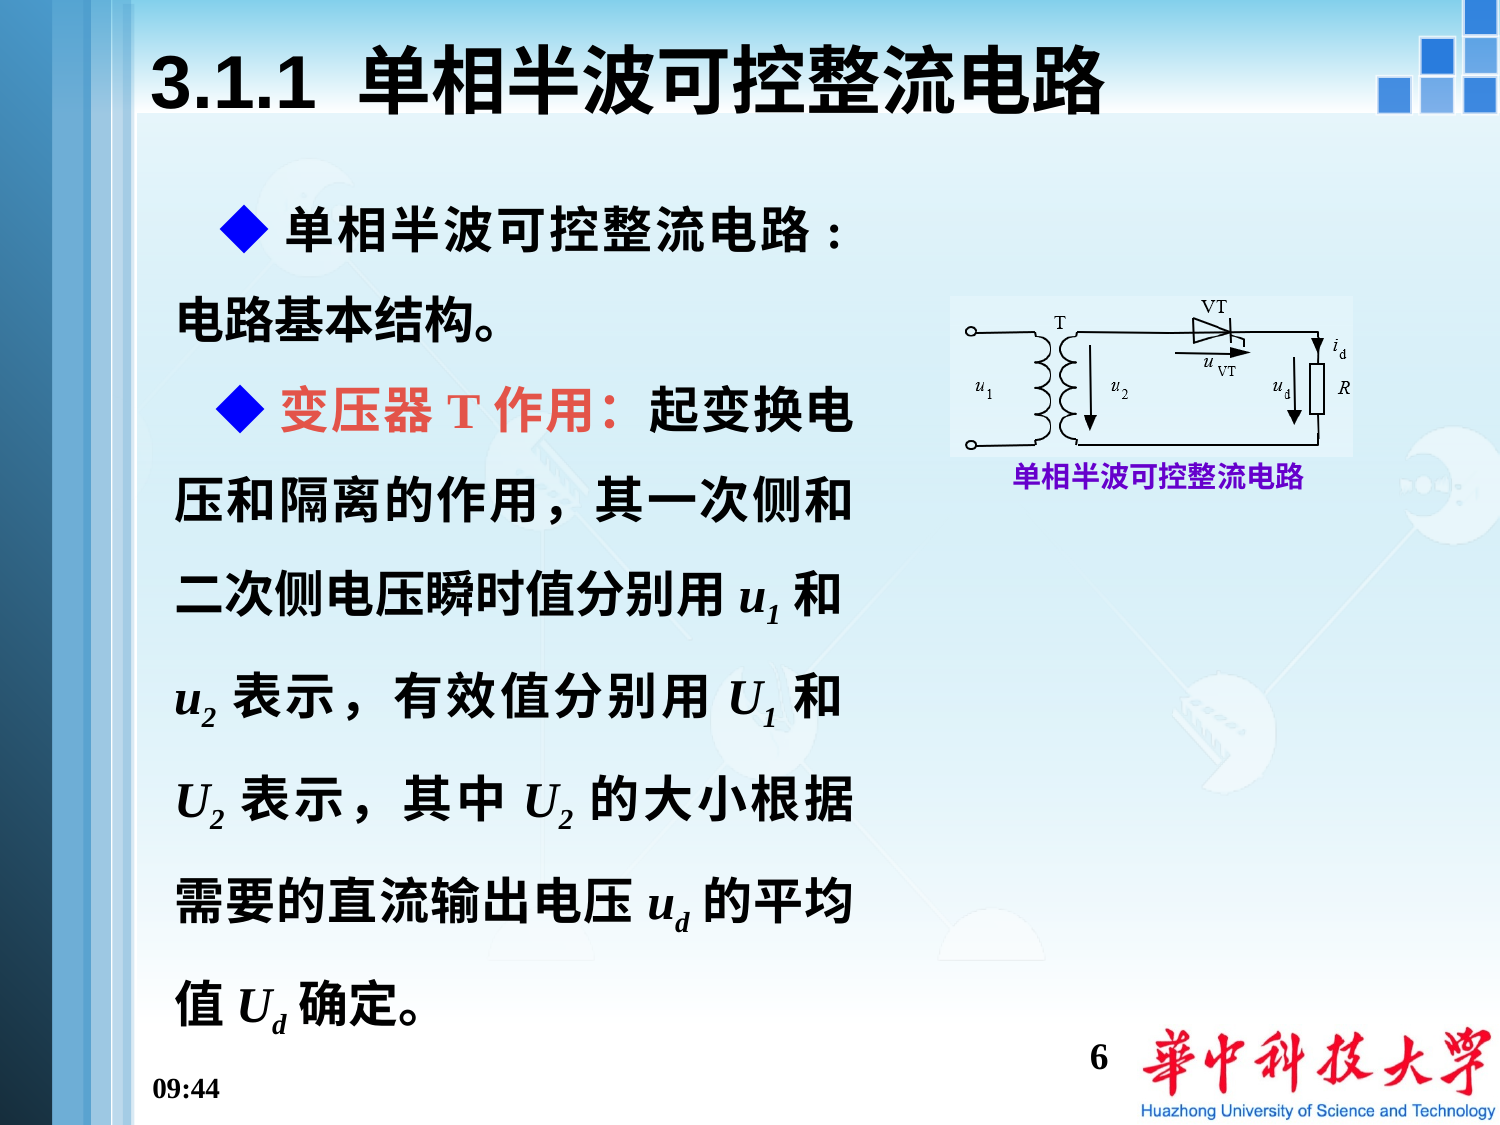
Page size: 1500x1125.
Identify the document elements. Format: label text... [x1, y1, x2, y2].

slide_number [137, 1062, 288, 1100]
picture [1137, 1024, 1500, 1125]
picture [132, 113, 1500, 965]
text_box ◆单相半波可控整流电路:电路基本结构。 ◆变压器T作用：起变换电压和隔离的作用，其一次侧和二次侧电压瞬时值分别用u1和u2表示，有效值分别用U1和U2表示，其中U2的大小根据需要的直流输出电压ud的平均值Ud确定。 [159, 160, 870, 1098]
text_box 单相半波可控整流电路 [963, 465, 1340, 501]
title 3.1.1 单相半波可控整流电路 [135, 42, 1424, 114]
slide_number 6 [1074, 1024, 1425, 1103]
